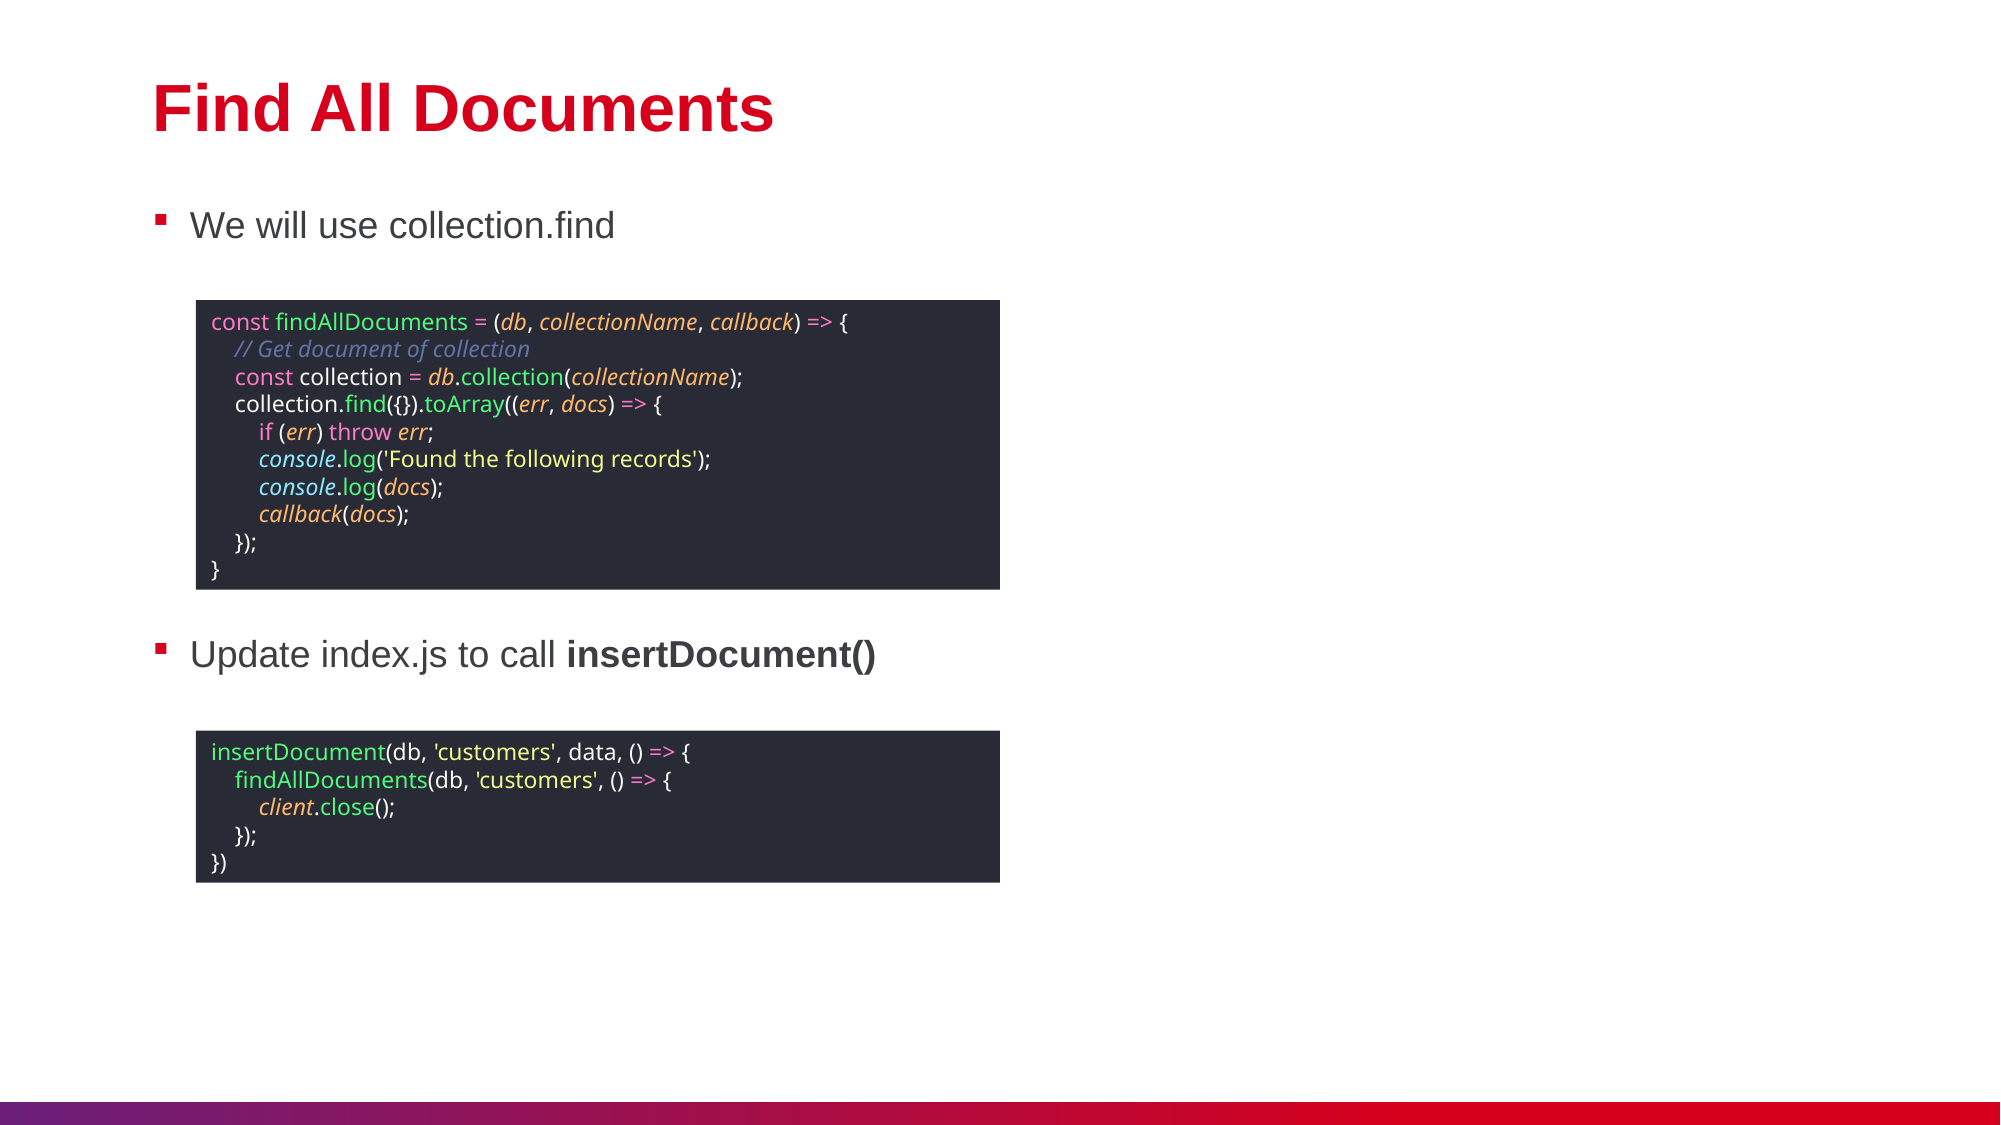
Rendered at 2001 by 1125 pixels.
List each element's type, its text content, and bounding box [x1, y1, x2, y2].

text_box insertDocument(db, 'customers', data, () => { findAllDocuments(db, 'customers', () => { client.close(); }); }) [195, 730, 1000, 883]
list We will use collection.find Update index.js to call insertDocument() [137, 198, 1826, 959]
title Find All Documents [137, 66, 1826, 155]
text_box const findAllDocuments = (db, collectionName, callback) => { // Get document of collection const collection = db.collection(collectionName); collection.find({}).toArray((err, docs) => { if (err) throw err; console.log('Found the following records'); console.log(docs); callback(docs); }); } [195, 300, 1000, 590]
